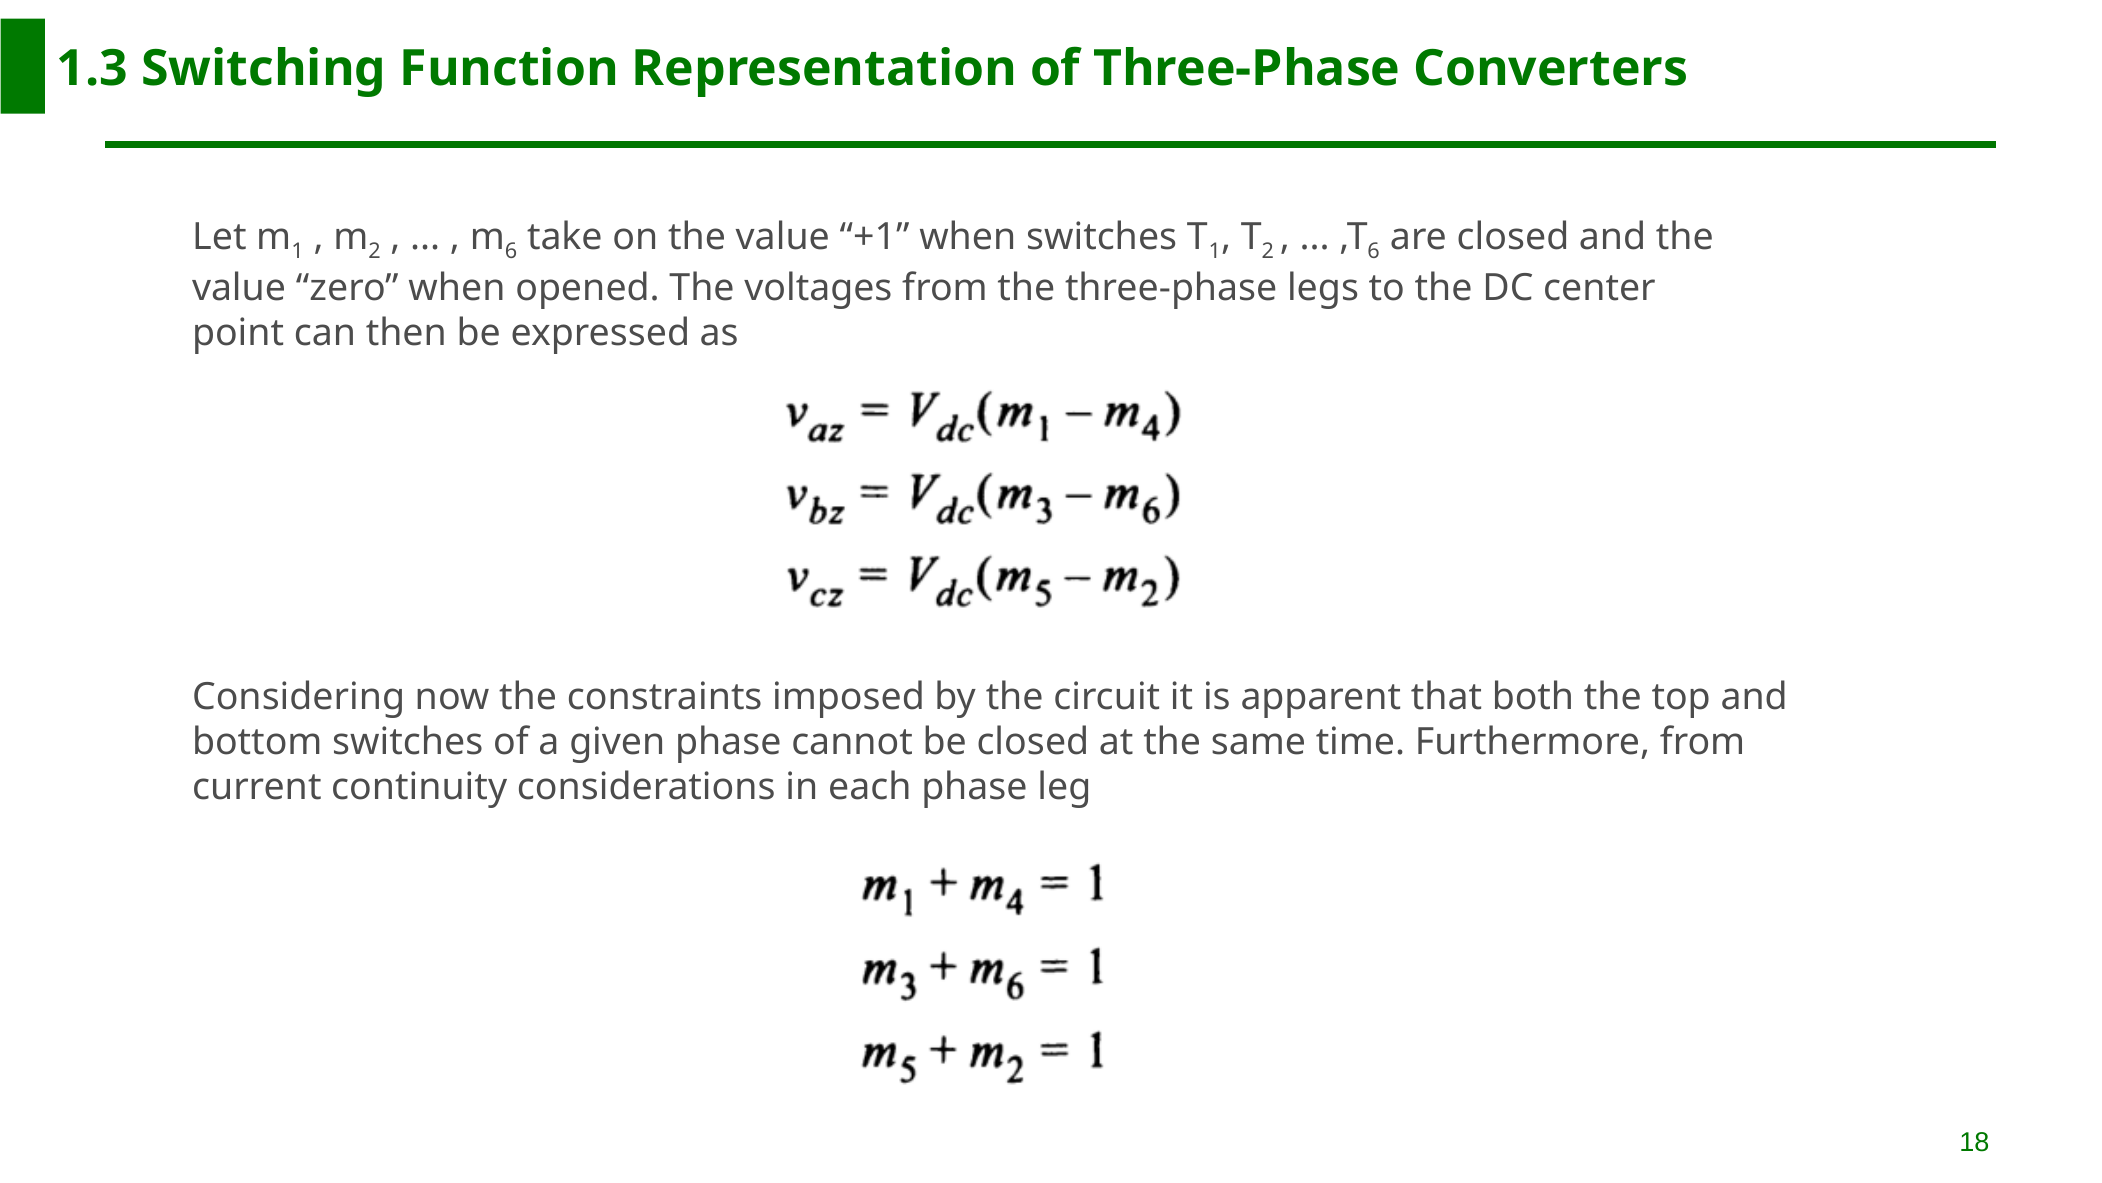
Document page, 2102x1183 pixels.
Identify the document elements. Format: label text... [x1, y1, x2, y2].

picture [714, 342, 1230, 654]
text_box 1.3 Switching Function Representation of Three-Phase Converters [47, 28, 1776, 104]
text_box Considering now the constraints imposed by the circuit it is apparent that both the top and bottom switches of a given phase cannot be closed at the same time. Furthermore, from current continuity considerations in each phase leg [177, 664, 1839, 815]
slide_number 18 [1943, 1116, 2084, 1169]
text_box [0, 17, 47, 116]
picture [777, 828, 1166, 1104]
text_box Let m1 , m2 , ... , m6 take on the value “+1” when switches T1, T2 , ... ,T6 are closed and the value “zero” when opened. The voltages from the three-phase legs to the DC center point can then be expressed as [177, 204, 1739, 361]
